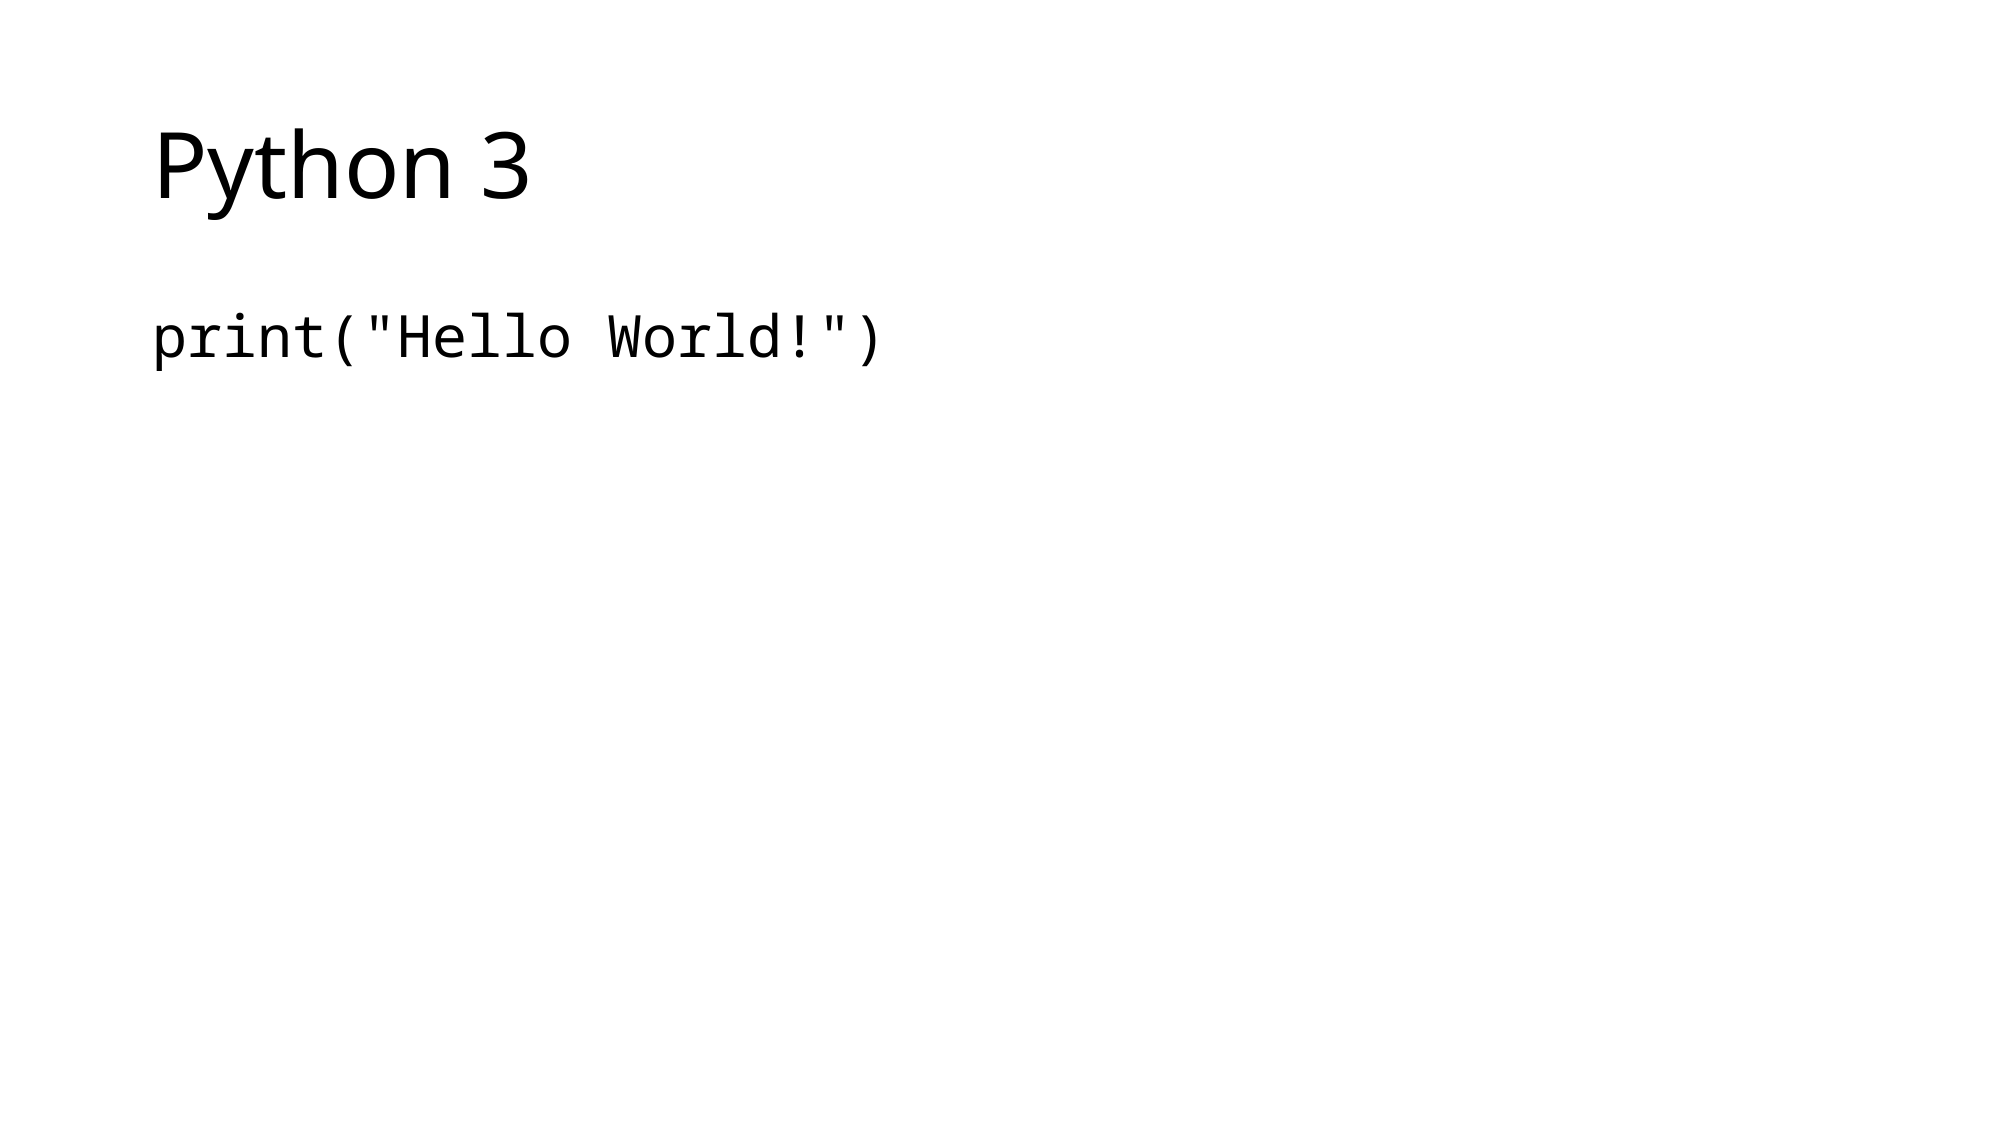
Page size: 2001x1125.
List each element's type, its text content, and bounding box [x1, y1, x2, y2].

list print("Hello World!") [137, 299, 1863, 1014]
title Python 3 [137, 59, 1863, 278]
